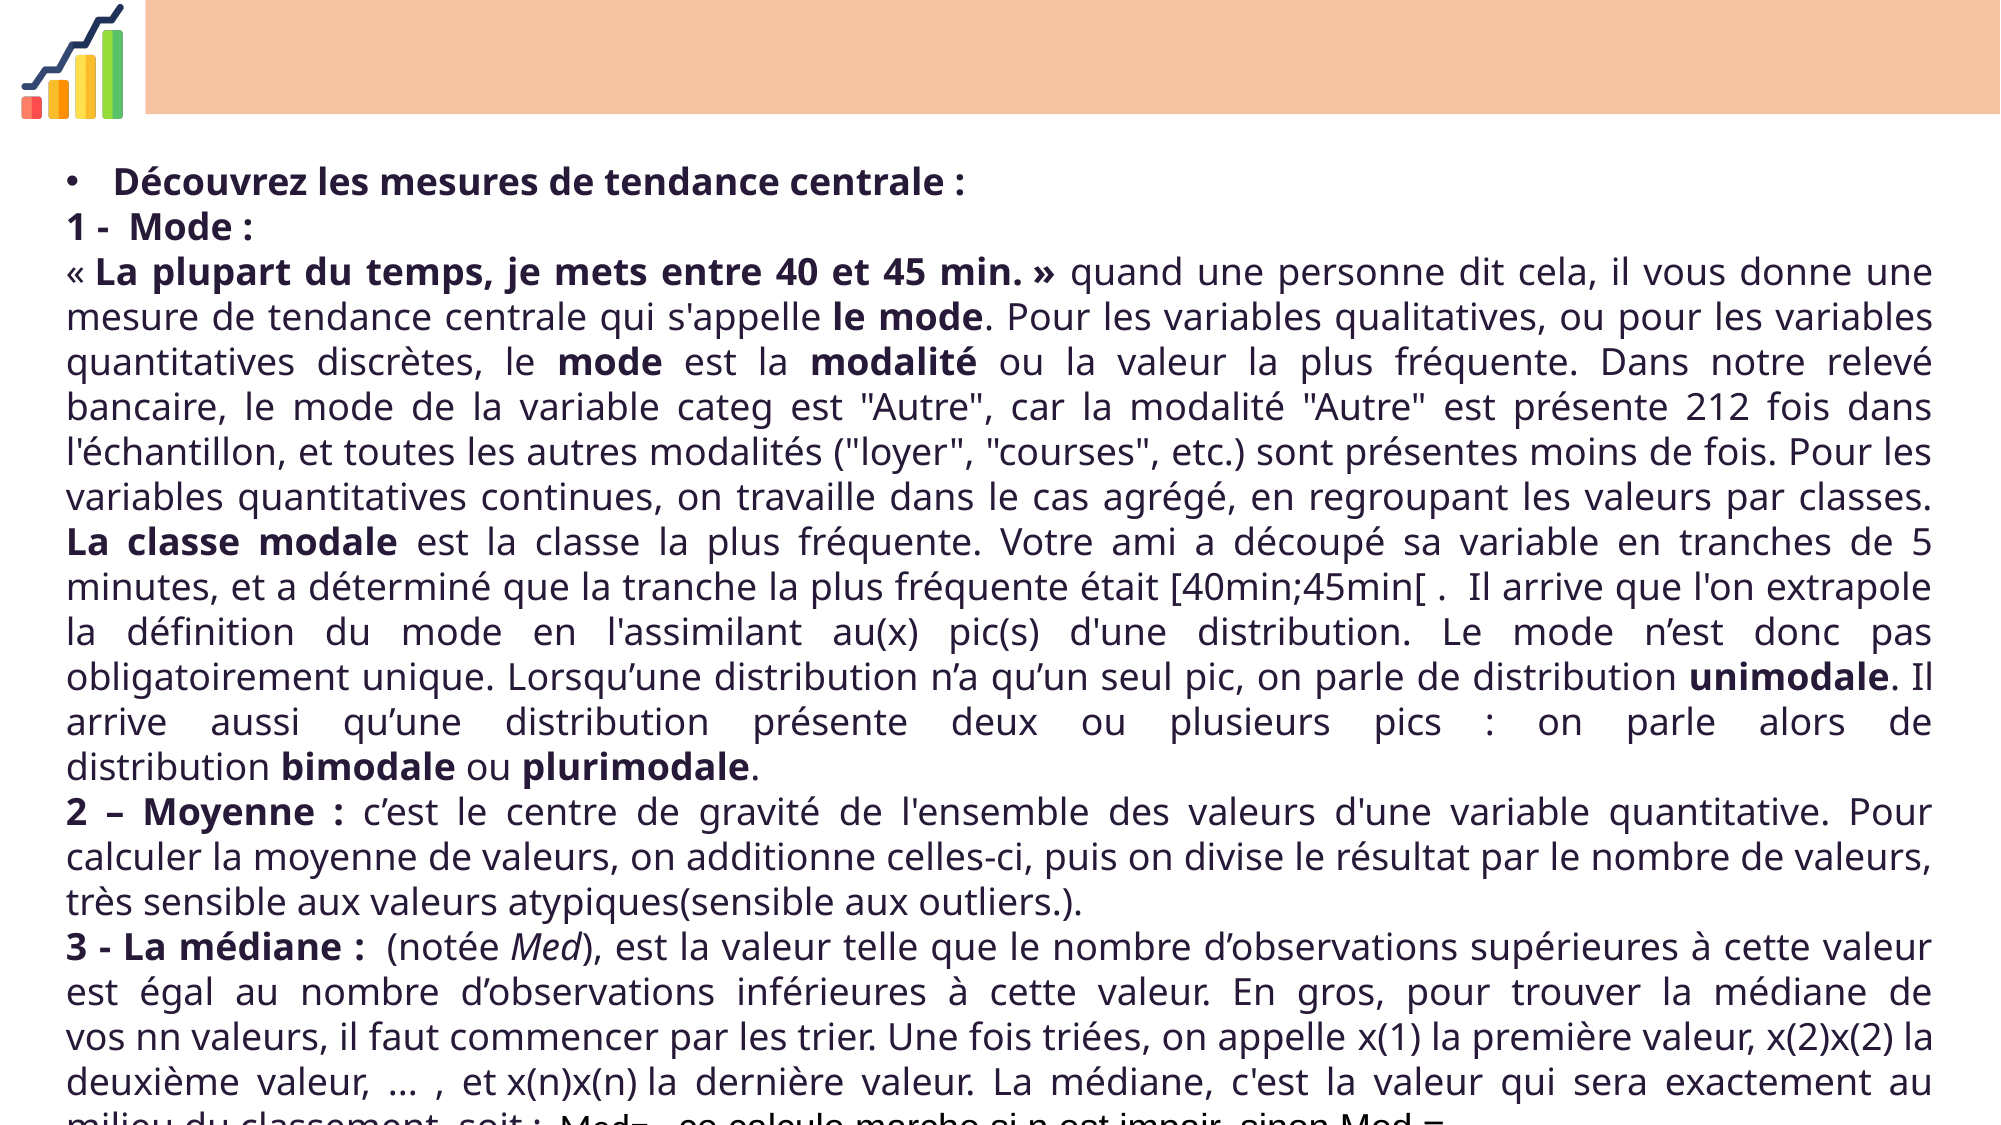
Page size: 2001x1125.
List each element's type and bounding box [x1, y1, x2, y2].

picture [15, 4, 130, 119]
text_box [145, 0, 2000, 115]
